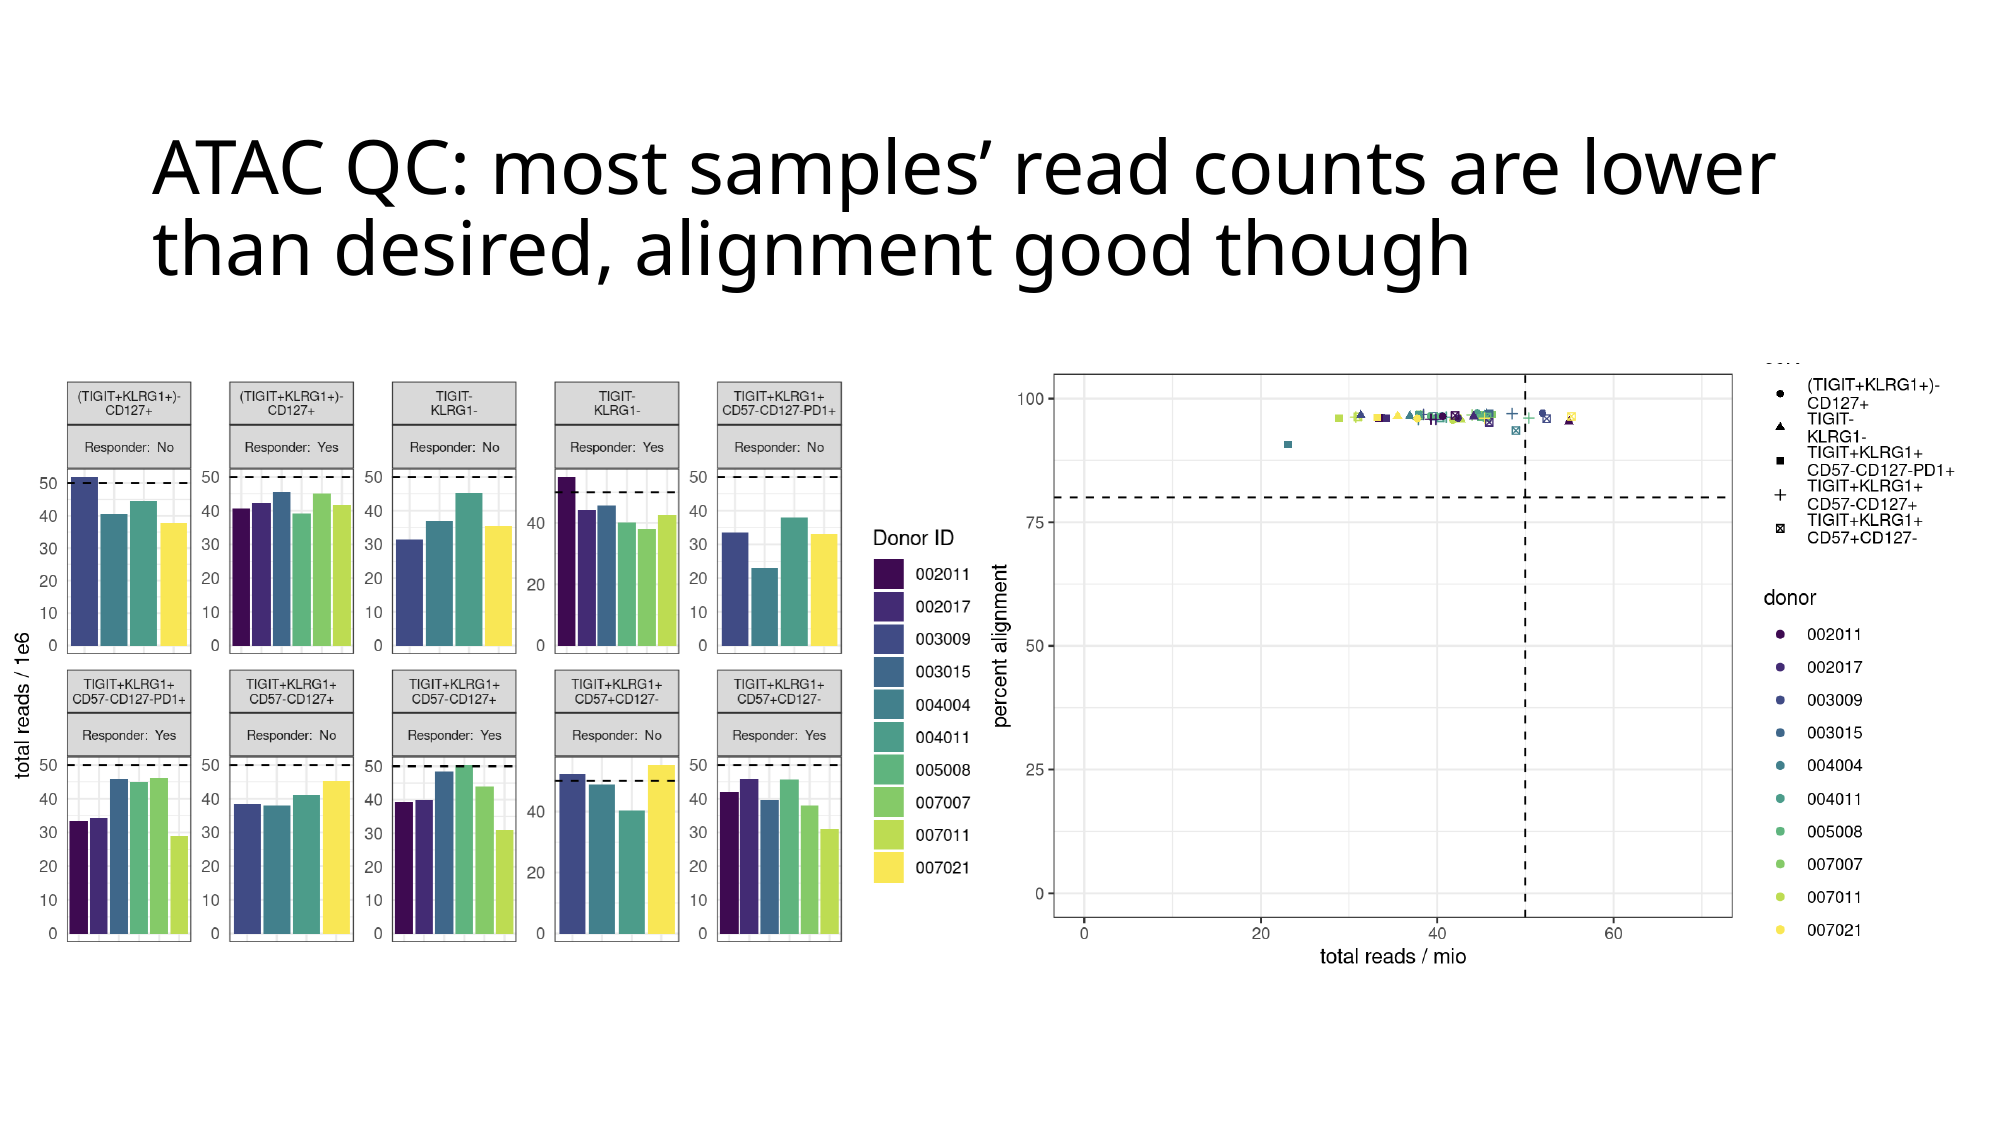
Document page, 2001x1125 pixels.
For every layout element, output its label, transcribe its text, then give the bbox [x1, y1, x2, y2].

picture [0, 363, 2000, 981]
title ATAC QC: most samples’ read counts are lower than desired, alignment good though [137, 97, 1815, 325]
